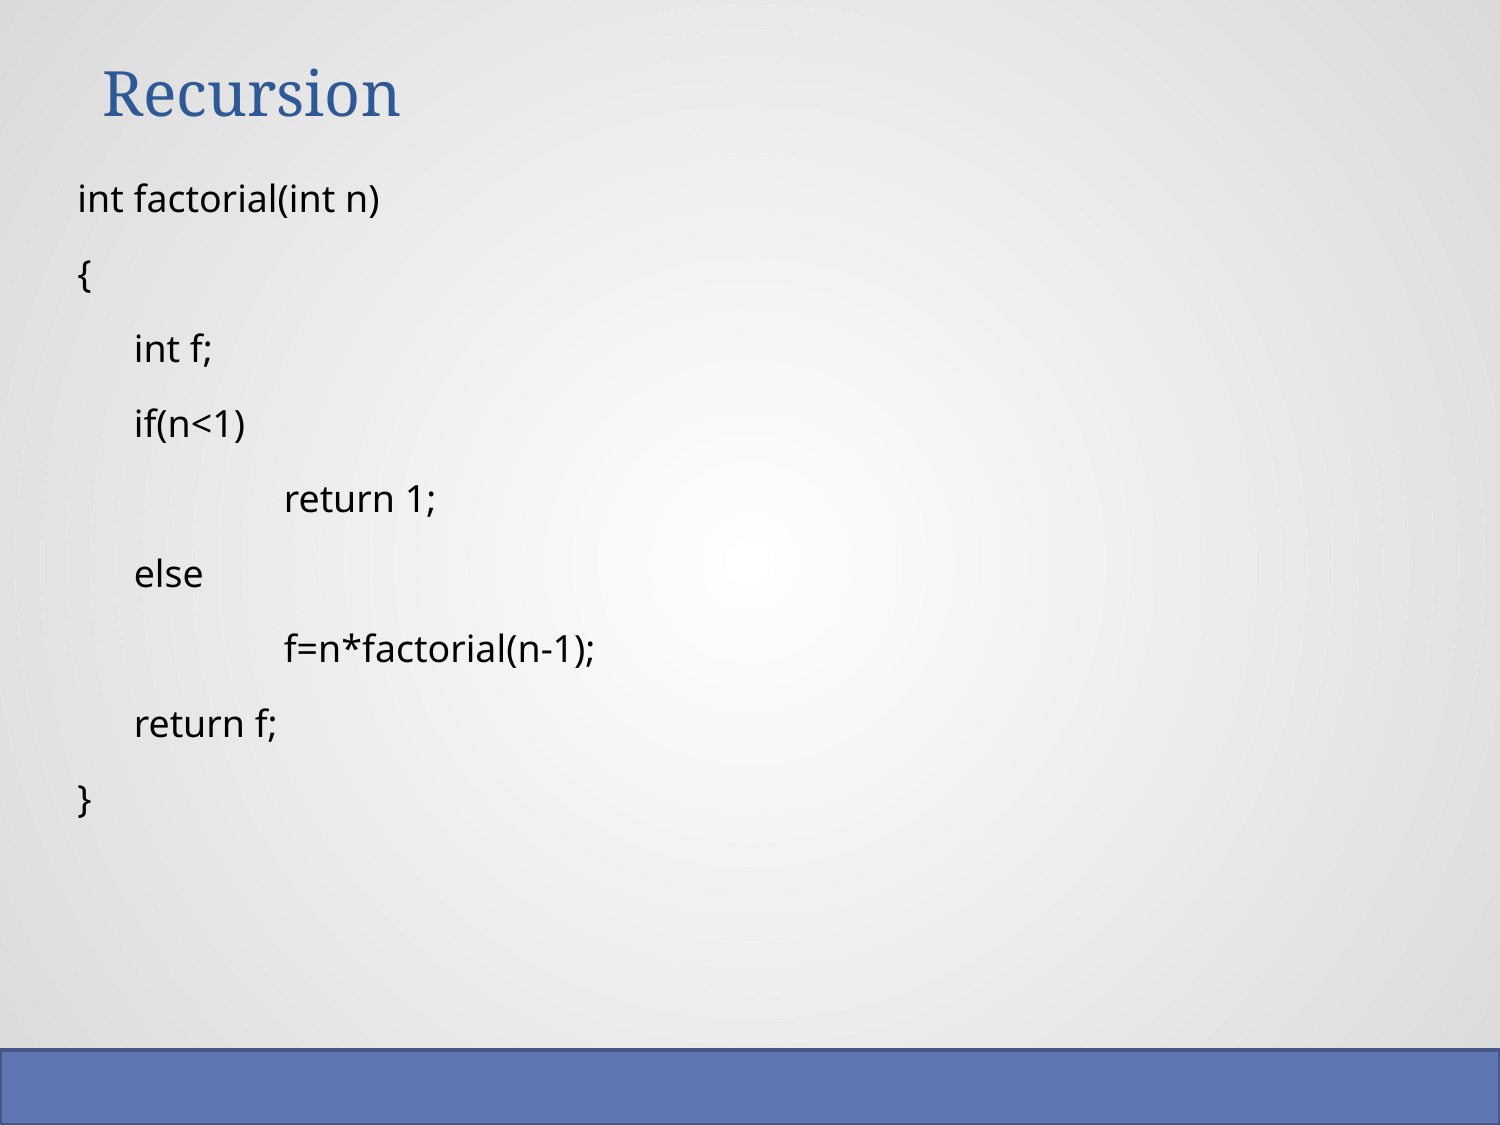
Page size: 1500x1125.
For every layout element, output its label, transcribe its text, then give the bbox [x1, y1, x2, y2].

list int factorial(int n) { int f; if(n<1) return 1; else f=n*factorial(n-1); return f; } [62, 145, 1425, 1013]
text_box [0, 1048, 1500, 1125]
title Recursion [87, 12, 1438, 125]
